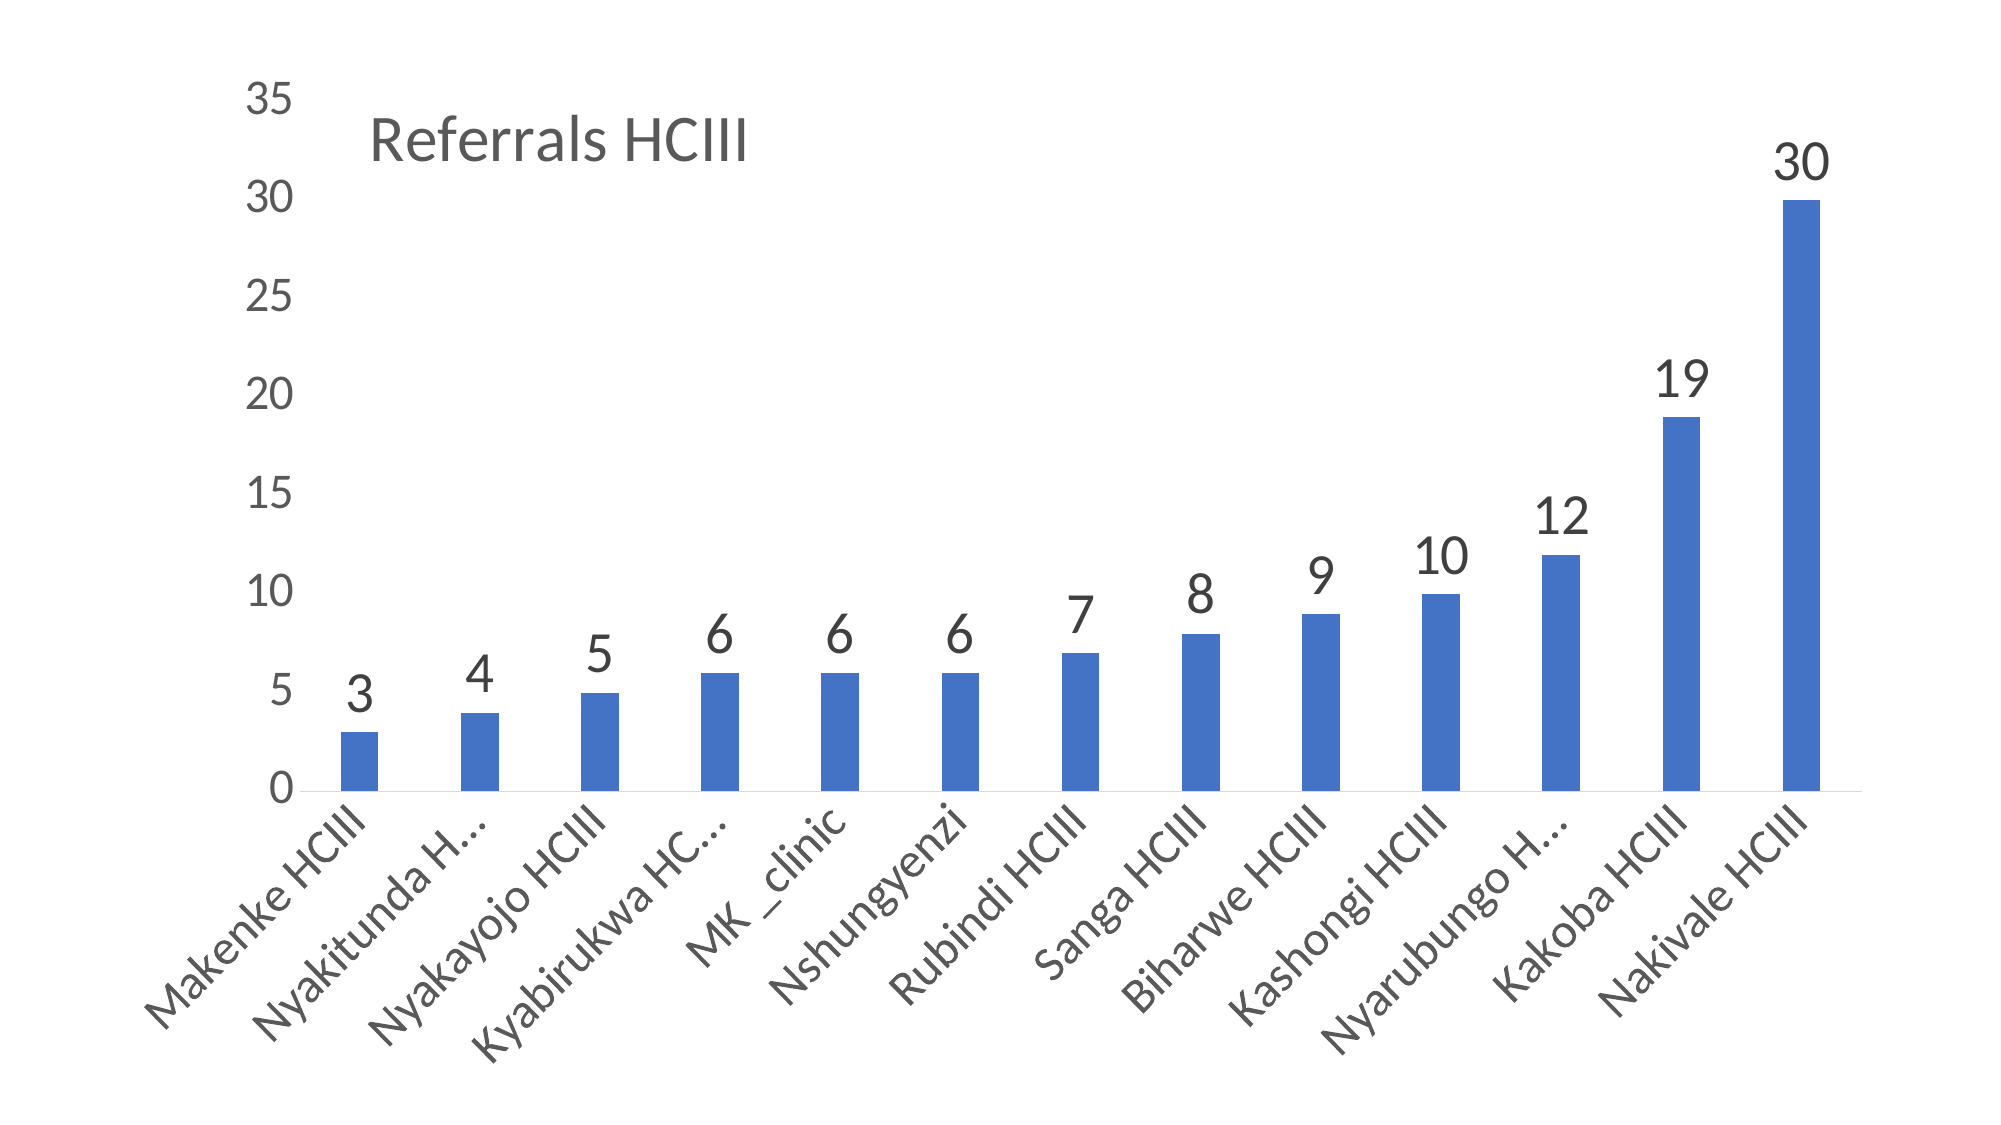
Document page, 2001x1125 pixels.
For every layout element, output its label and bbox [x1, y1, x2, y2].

chart [137, 59, 1863, 1079]
